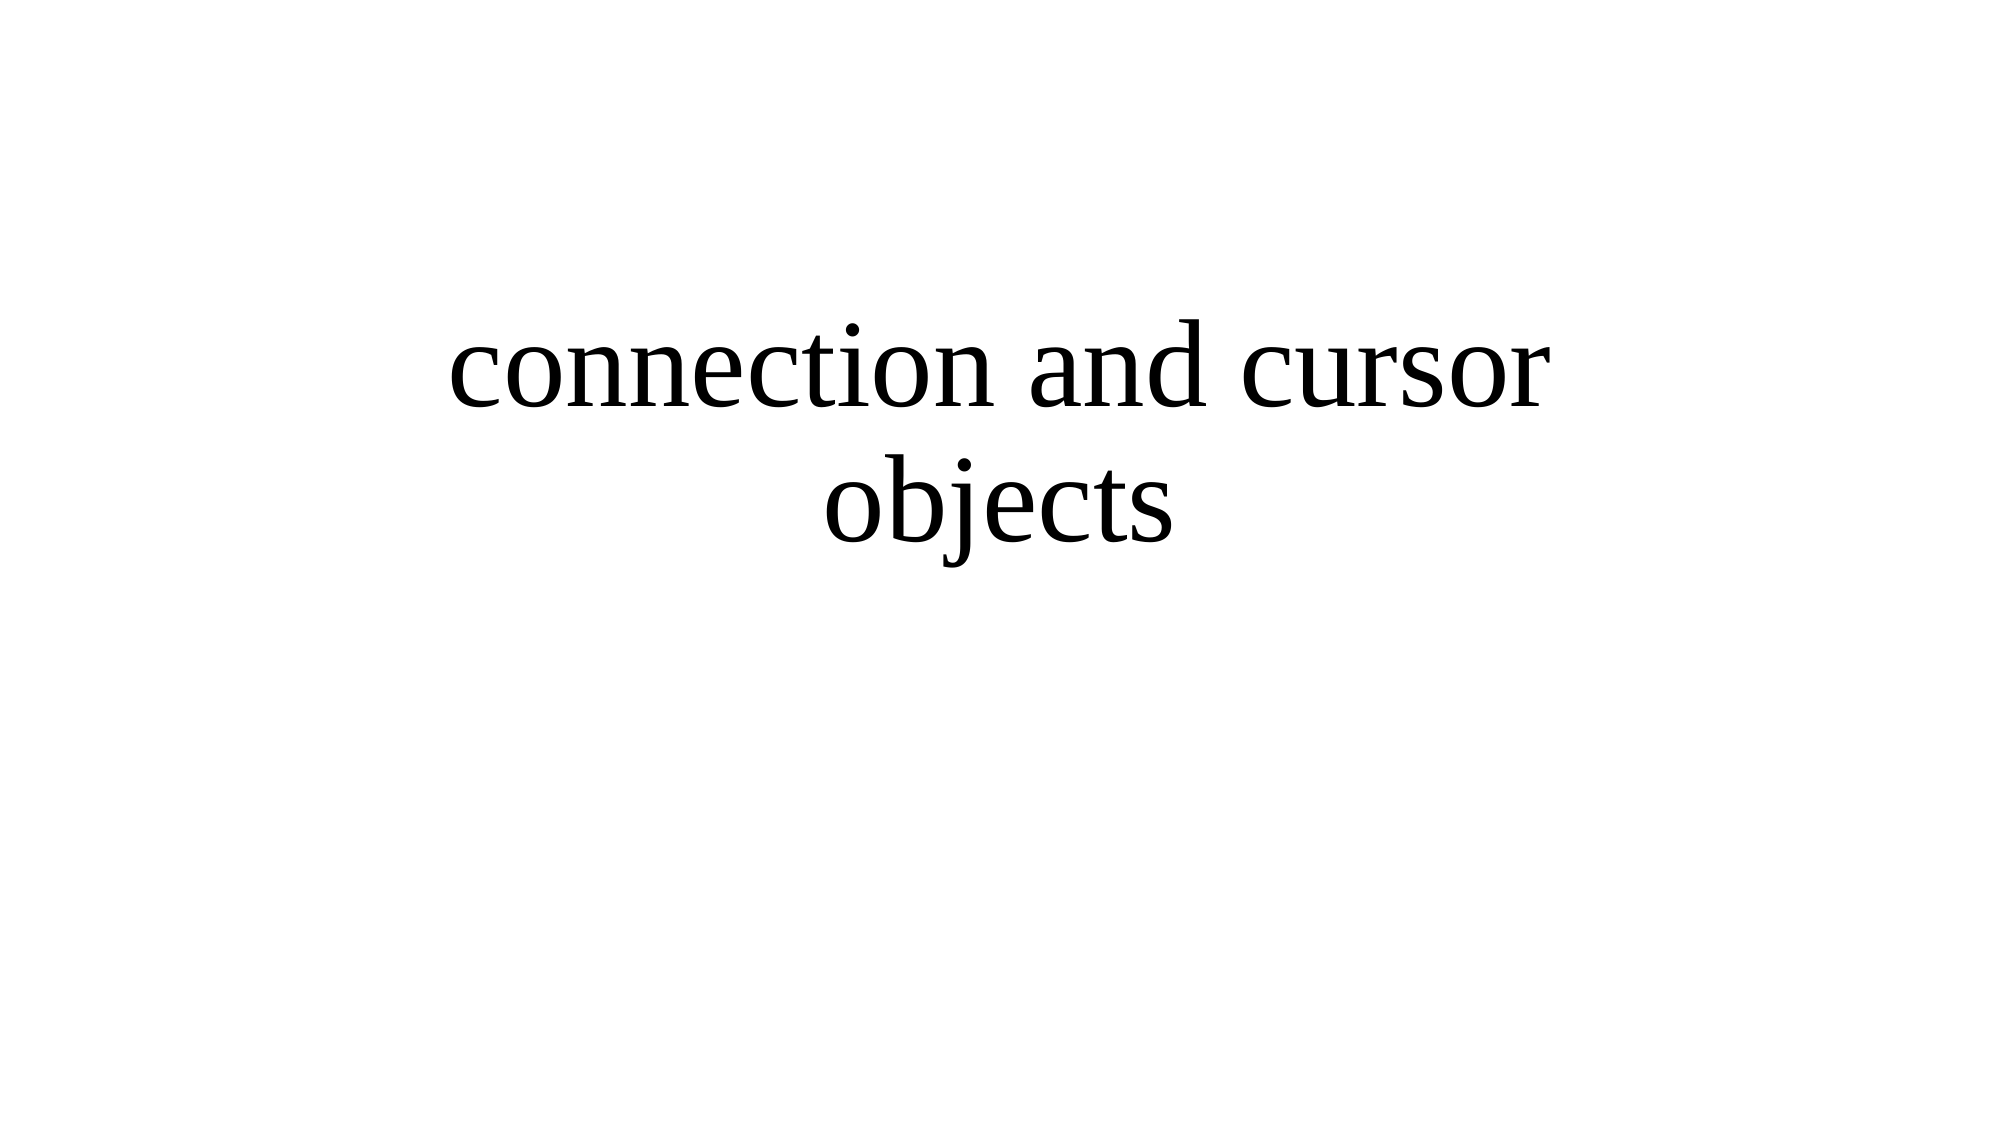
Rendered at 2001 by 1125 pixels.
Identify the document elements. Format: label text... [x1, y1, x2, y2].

title connection and cursor objects [249, 184, 1750, 576]
